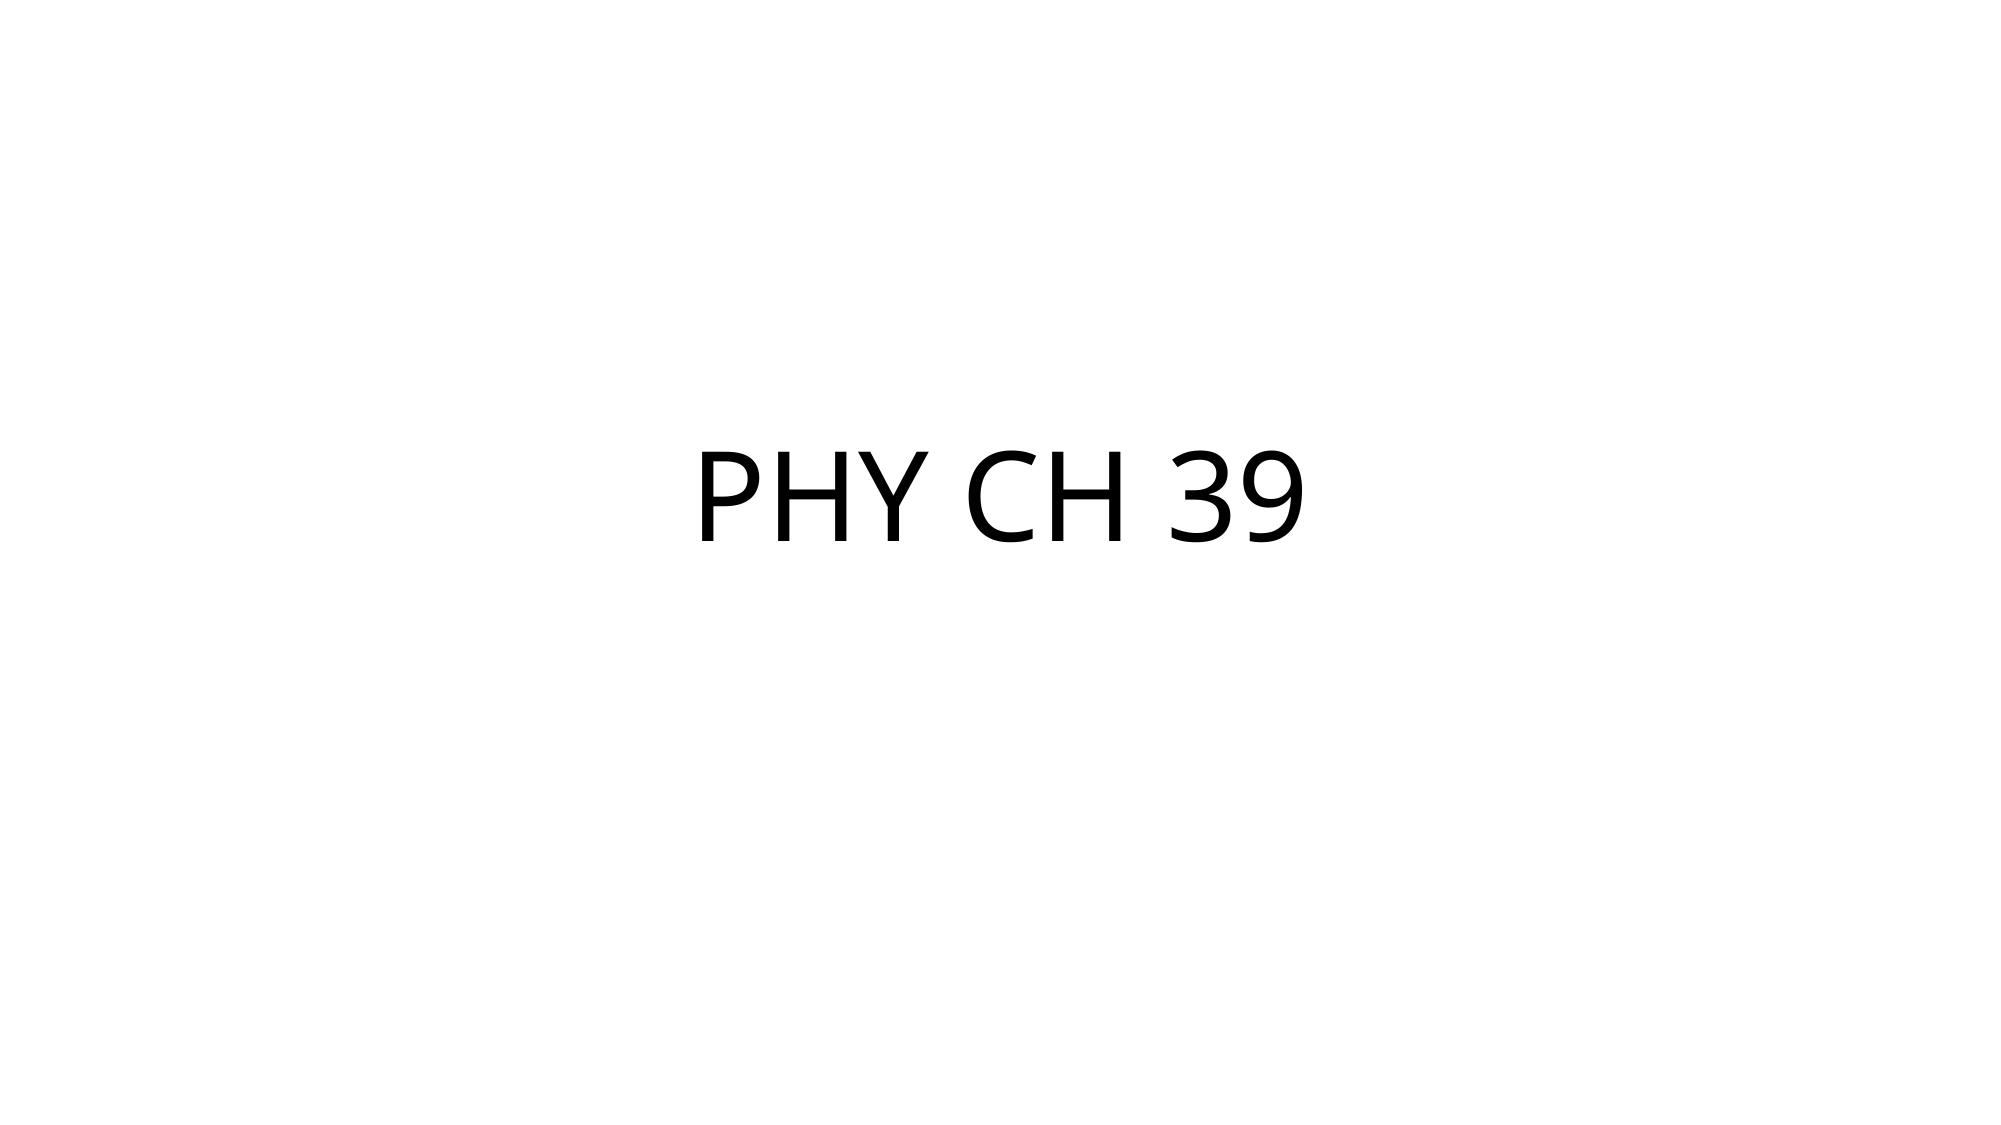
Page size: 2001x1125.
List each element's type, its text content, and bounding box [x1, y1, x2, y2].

title PHY CH 39 [249, 184, 1750, 576]
